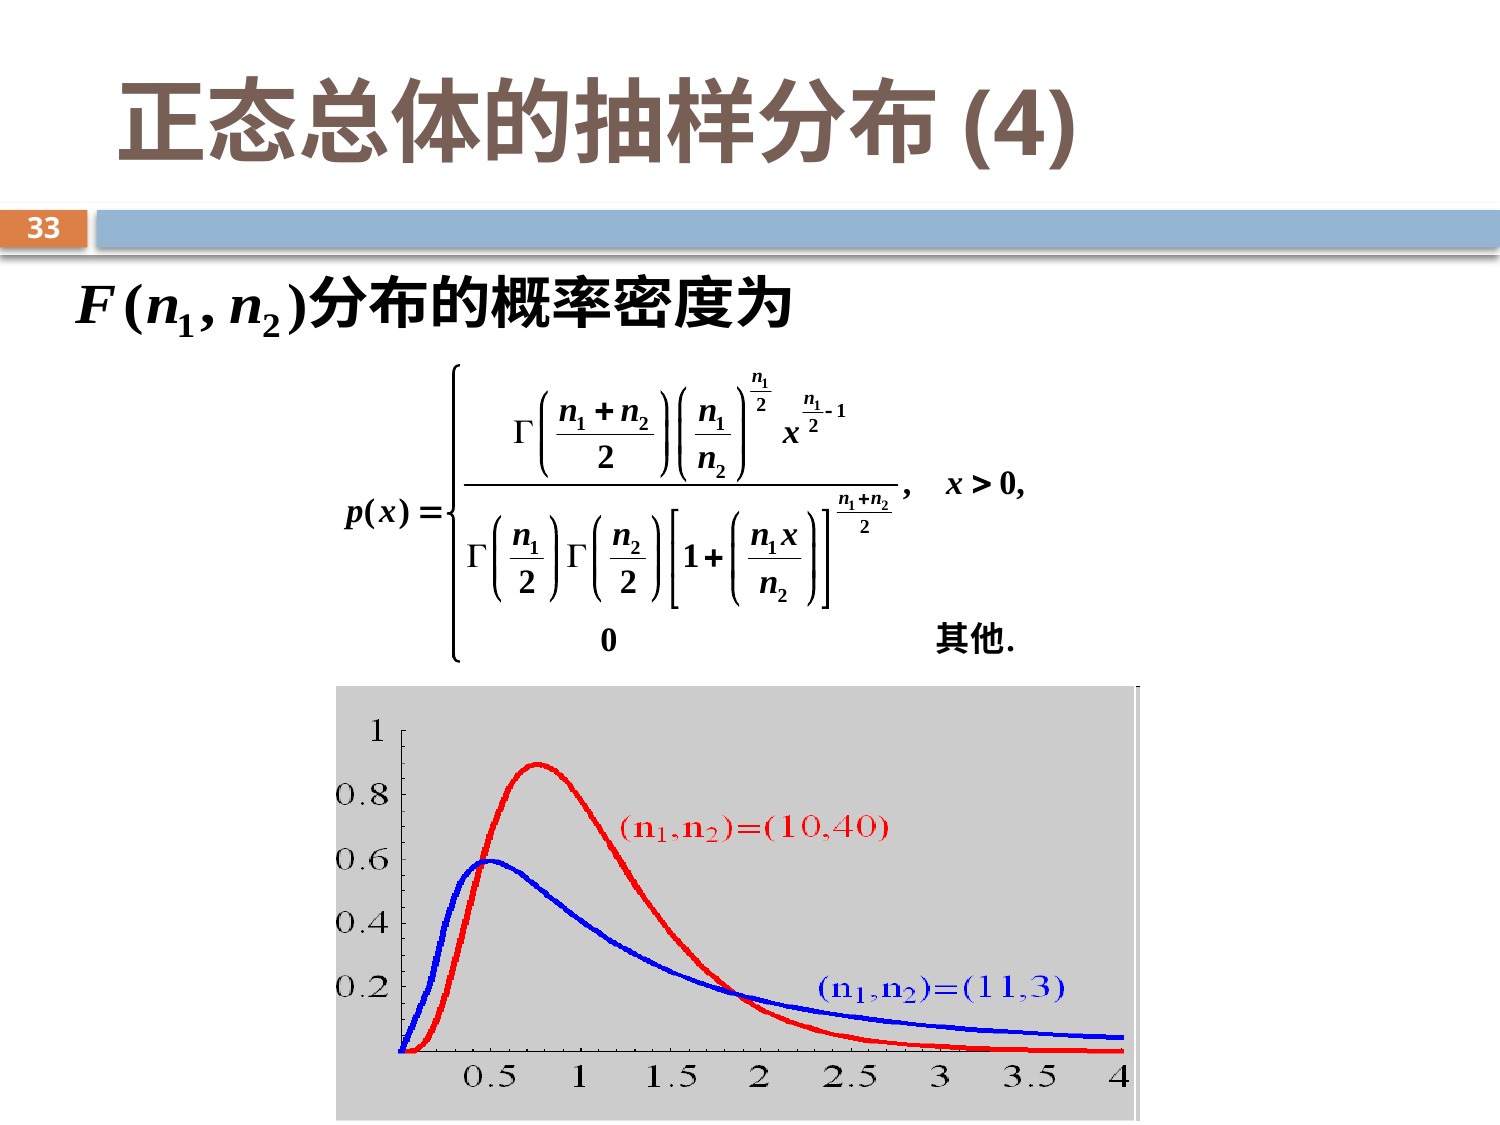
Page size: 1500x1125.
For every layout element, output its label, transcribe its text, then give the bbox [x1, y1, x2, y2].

slide_number 33 [0, 208, 88, 249]
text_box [70, 270, 869, 343]
picture [336, 686, 1140, 1121]
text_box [336, 356, 1031, 669]
title 正态总体的抽样分布(4) [100, 37, 1438, 200]
